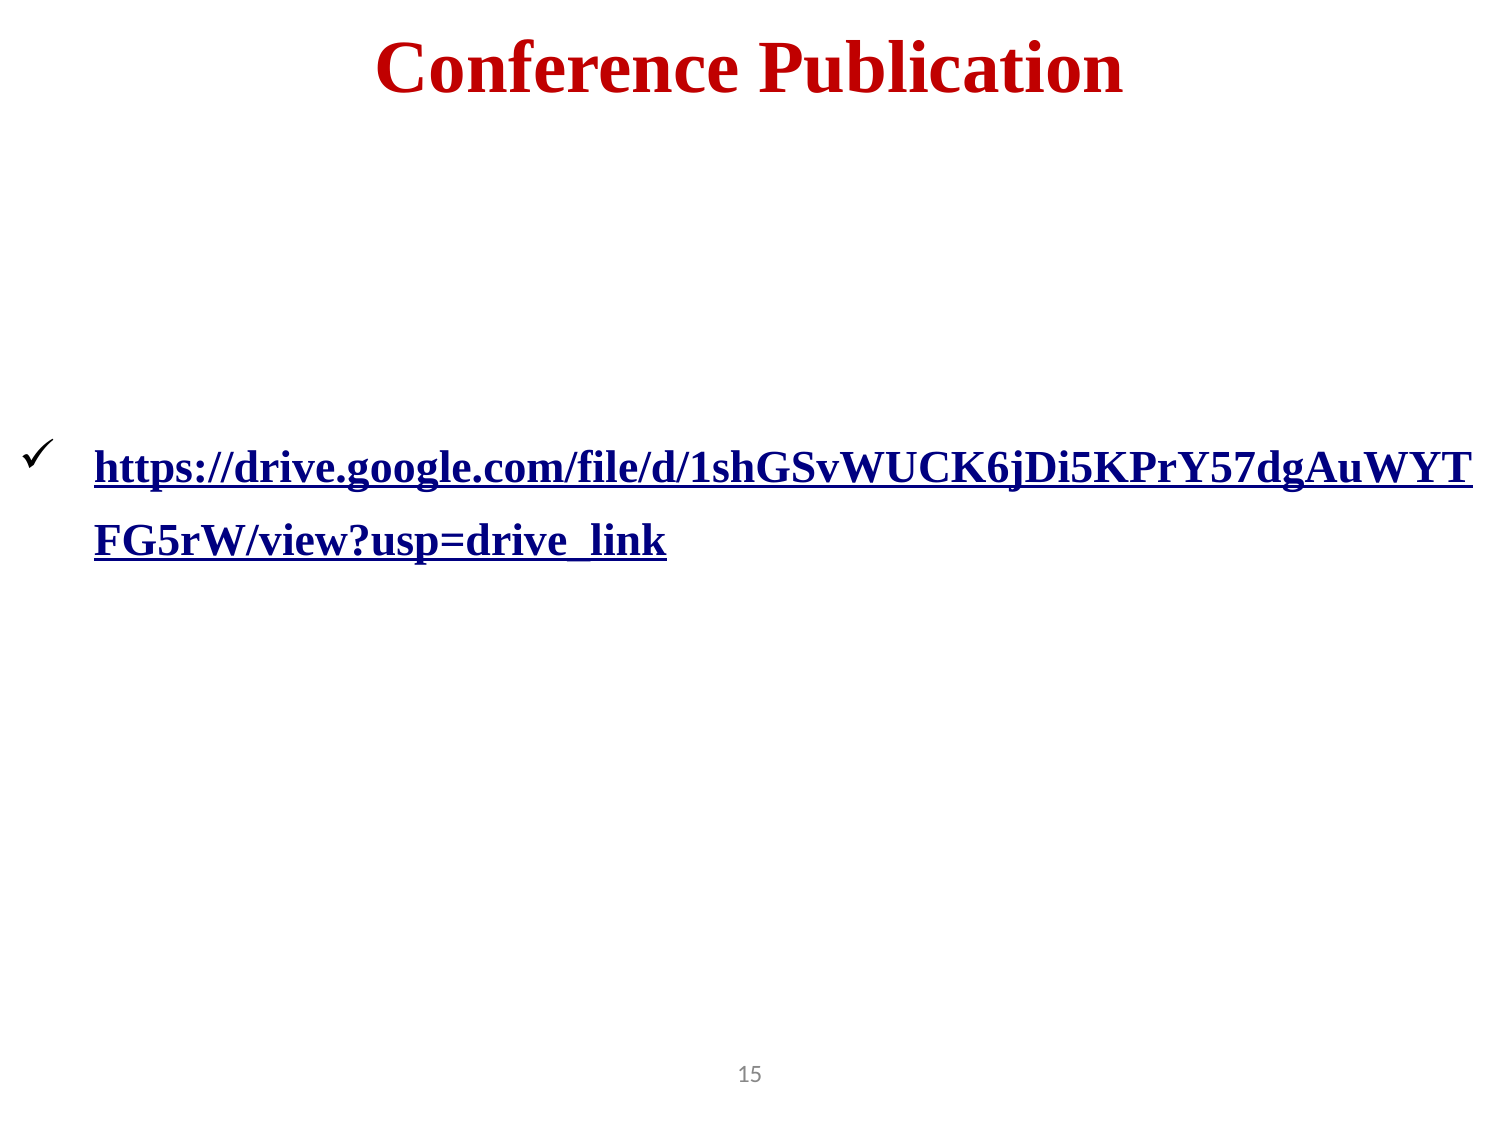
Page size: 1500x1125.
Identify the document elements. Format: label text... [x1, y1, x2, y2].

list https://drive.google.com/file/d/1shGSvWUCK6jDi5KPrY57dgAuWYTFG5rW/view?usp=drive_link [0, 125, 1500, 776]
title Conference Publication [0, 0, 1500, 125]
footer 15 [512, 1042, 988, 1103]
